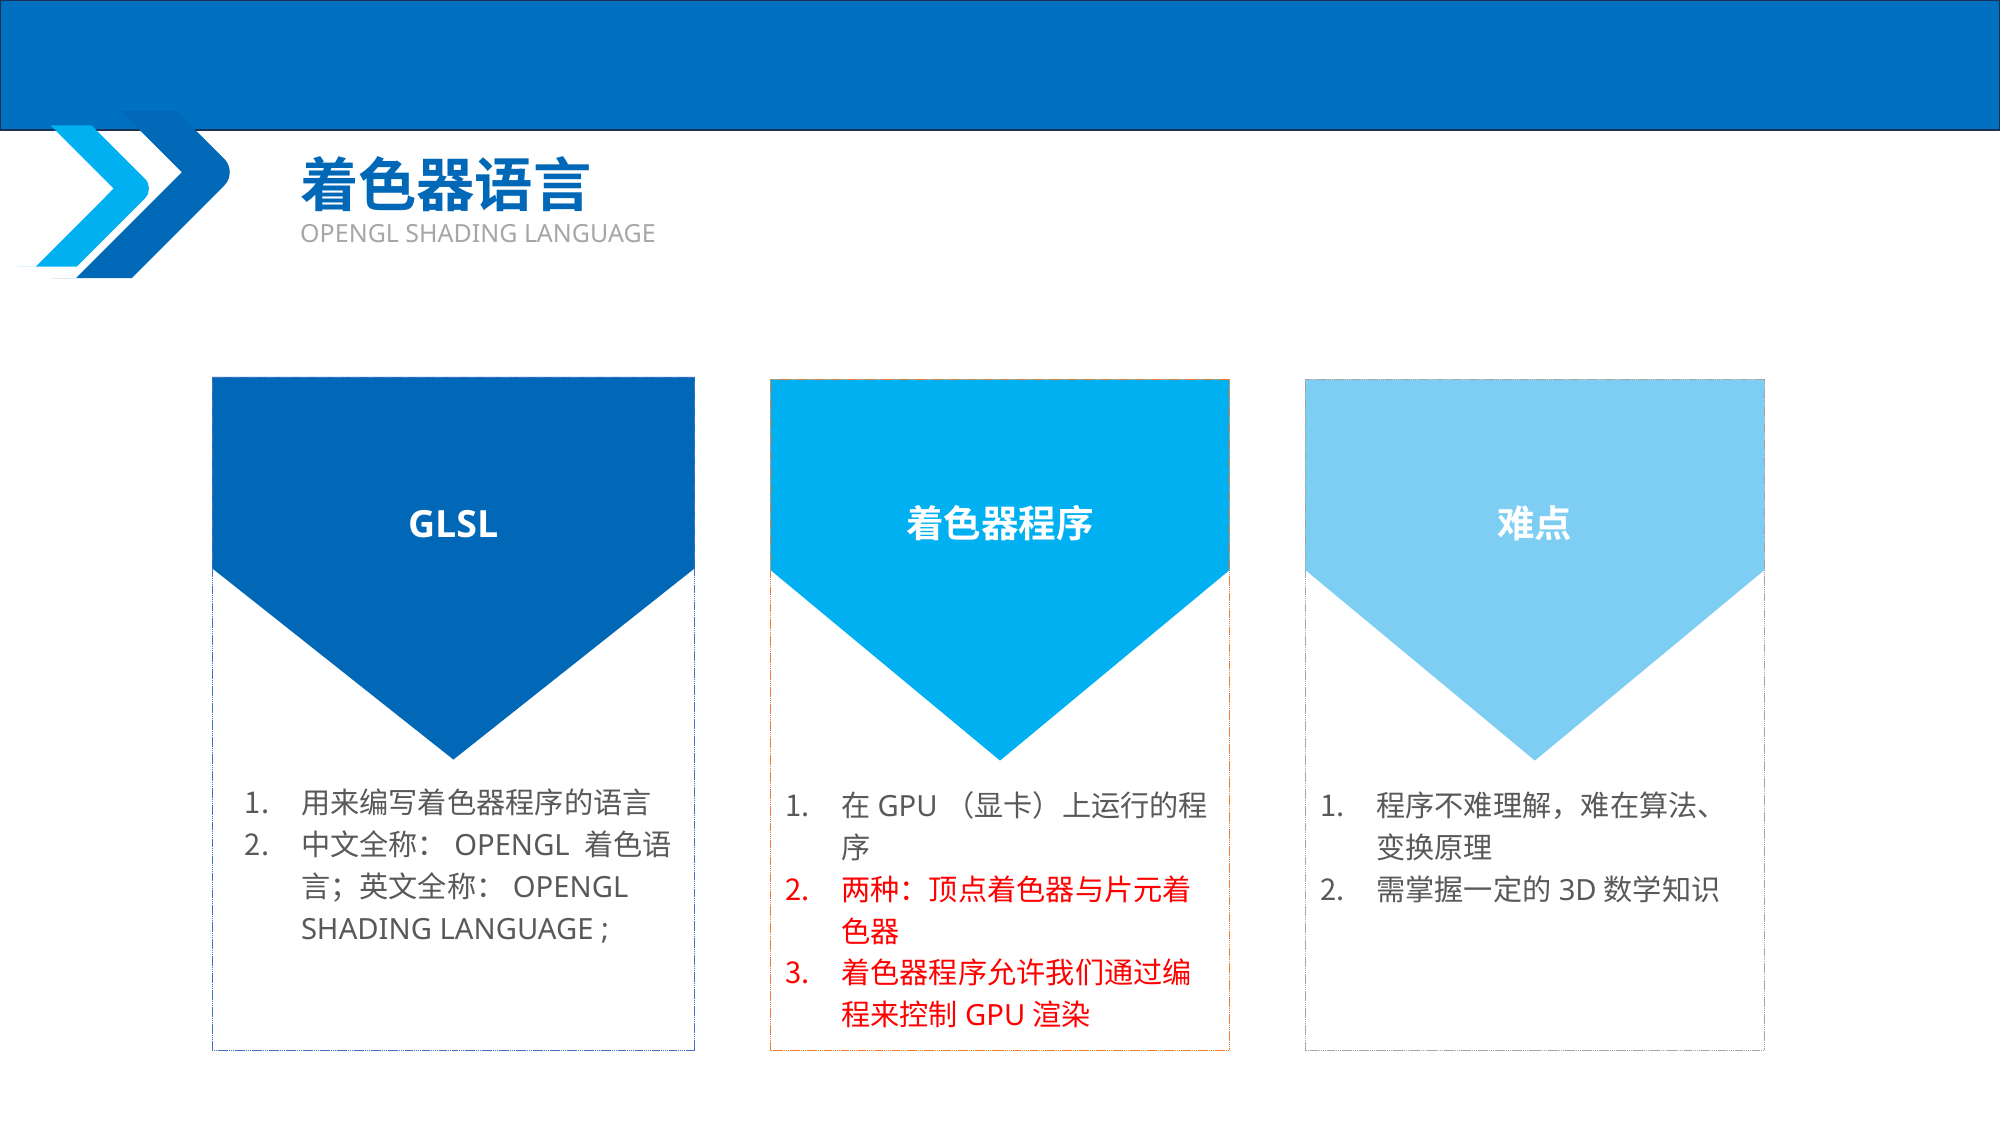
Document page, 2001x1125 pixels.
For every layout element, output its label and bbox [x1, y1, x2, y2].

text_box [17, 124, 151, 268]
text_box [285, 140, 1116, 256]
text_box [0, 0, 2000, 131]
text_box [1305, 379, 1765, 1050]
text_box [770, 379, 1230, 1050]
text_box [51, 109, 231, 280]
text_box [211, 376, 695, 1050]
